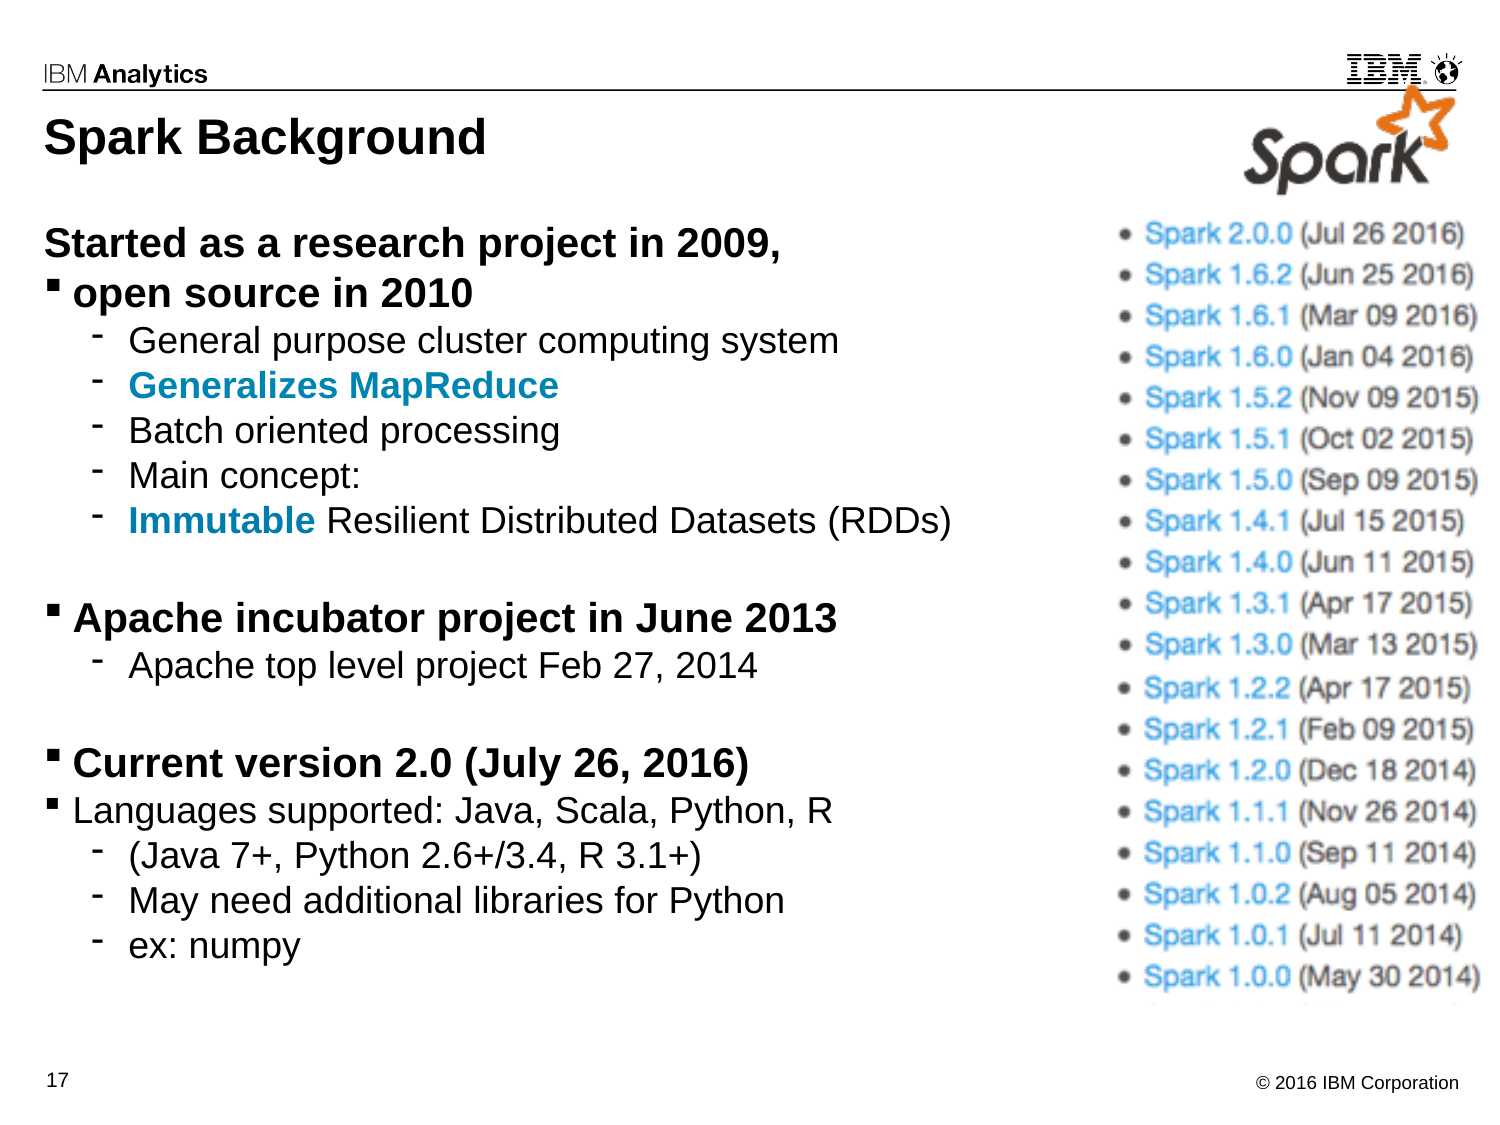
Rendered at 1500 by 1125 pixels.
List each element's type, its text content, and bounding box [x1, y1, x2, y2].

picture [26, 46, 226, 102]
text_box Spark Background [43, 97, 1235, 180]
picture [1240, 42, 1471, 197]
picture [1099, 211, 1500, 1006]
text_box Started as a research project in 2009, open source in 2010 General purpose cluster computing system Generalizes MapReduce Batch oriented processing Main concept: Immutable Resilient Distributed Datasets (RDDs) Apache incubator project in June 2013 Apache top level project Feb 27, 2014 Current version 2.0 (July 26, 2016) Languages supported: Java, Scala, Python, R (Java 7+, Python 2.6+/3.4, R 3.1+) May need additional libraries for Python ex: numpy [43, 208, 1445, 1045]
